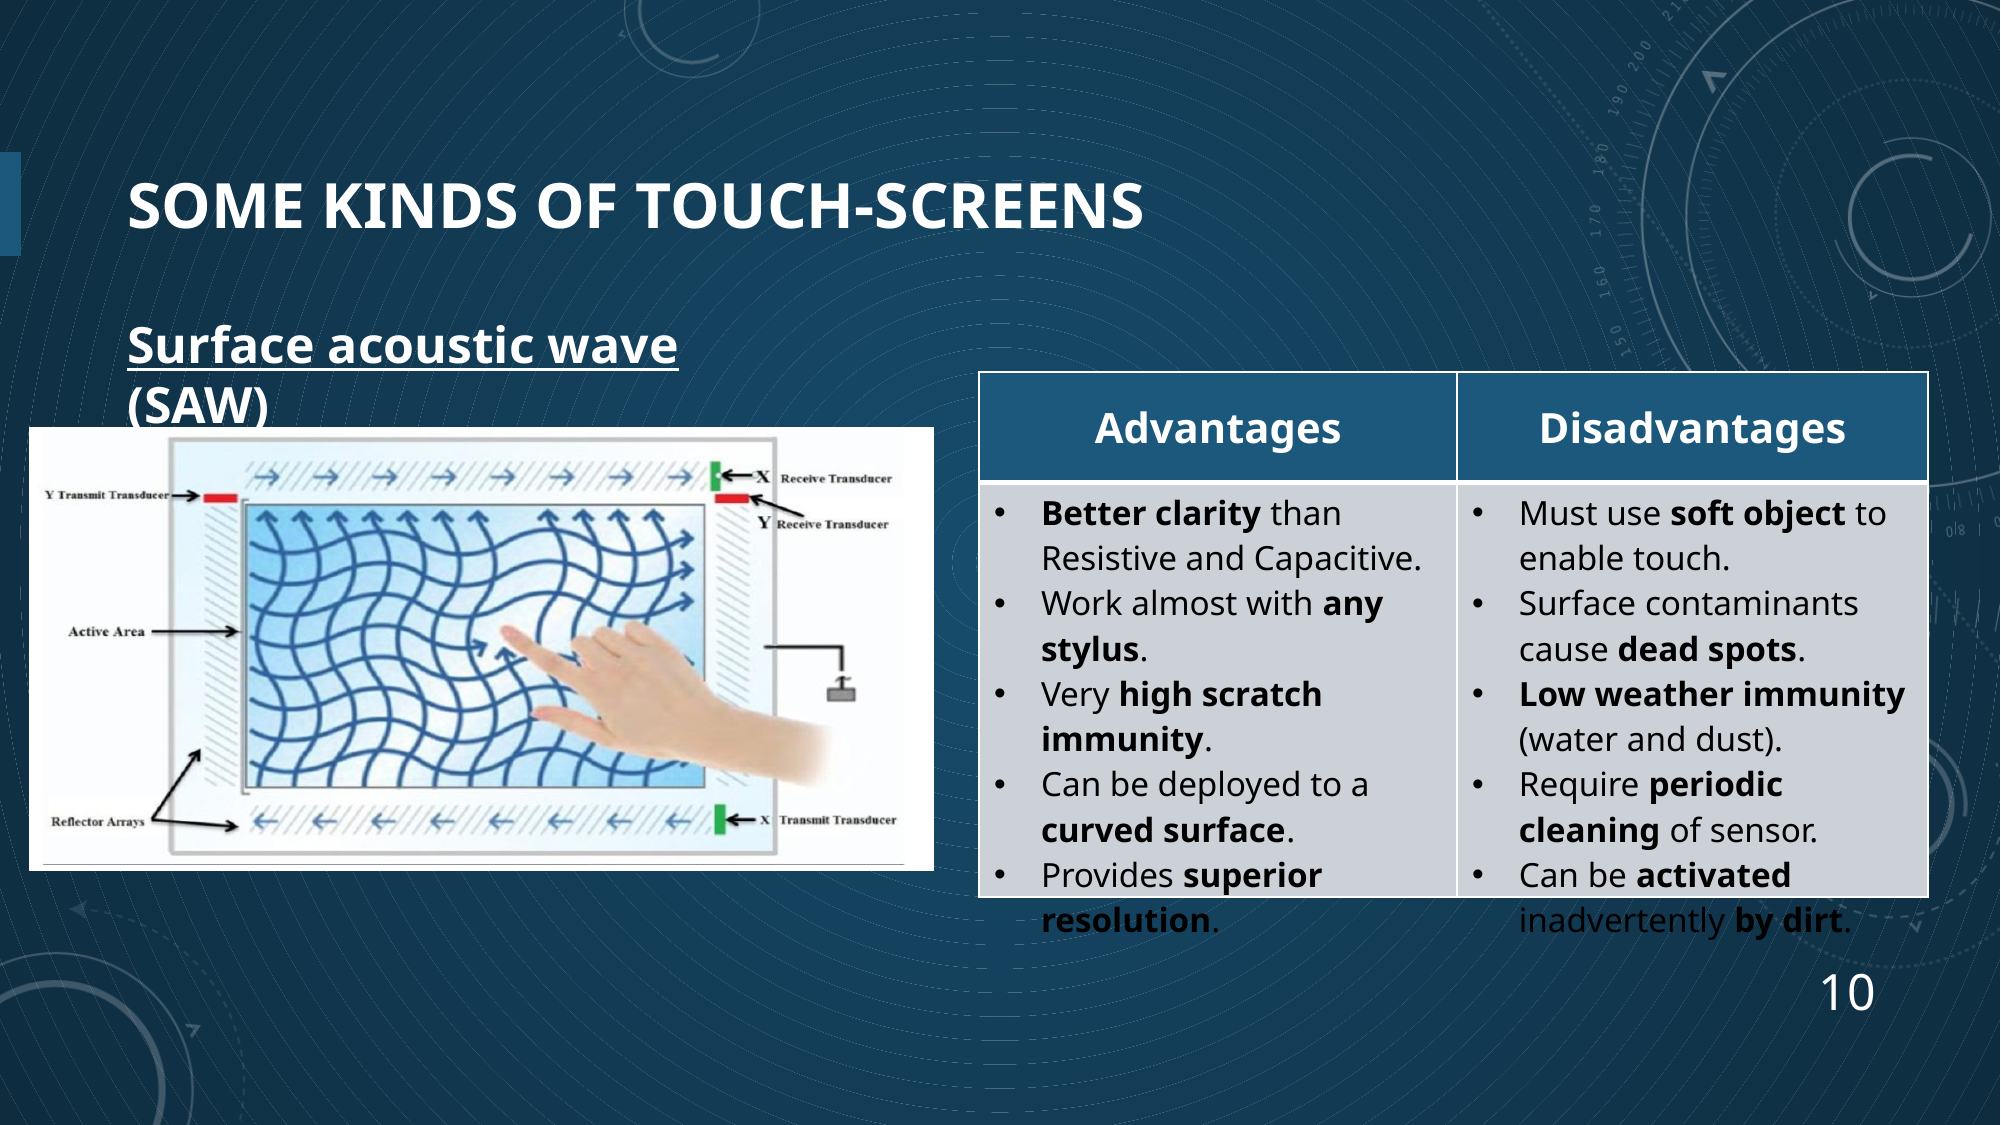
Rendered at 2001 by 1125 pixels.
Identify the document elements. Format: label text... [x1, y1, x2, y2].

table_cell Better clarity than Resistive and Capacitive. Work almost with any stylus. Very high scratch immunity. Can be deployed to a curved surface. Provides superior resolution. [980, 485, 1456, 896]
text_box Surface acoustic wave (SAW) [112, 306, 808, 427]
slide_number 10 [1684, 963, 1891, 1025]
title SOME KINDS OF TOUCH-SCREENS [112, 99, 1891, 307]
table_header Advantages [980, 373, 1456, 480]
table_cell Must use soft object to enable touch. Surface contaminants cause dead spots. Low weather immunity (water and dust). Require periodic cleaning of sensor. Can be activated inadvertently by dirt. [1458, 485, 1927, 896]
picture [0, 0, 2000, 1125]
table_header Disadvantages [1458, 373, 1927, 480]
